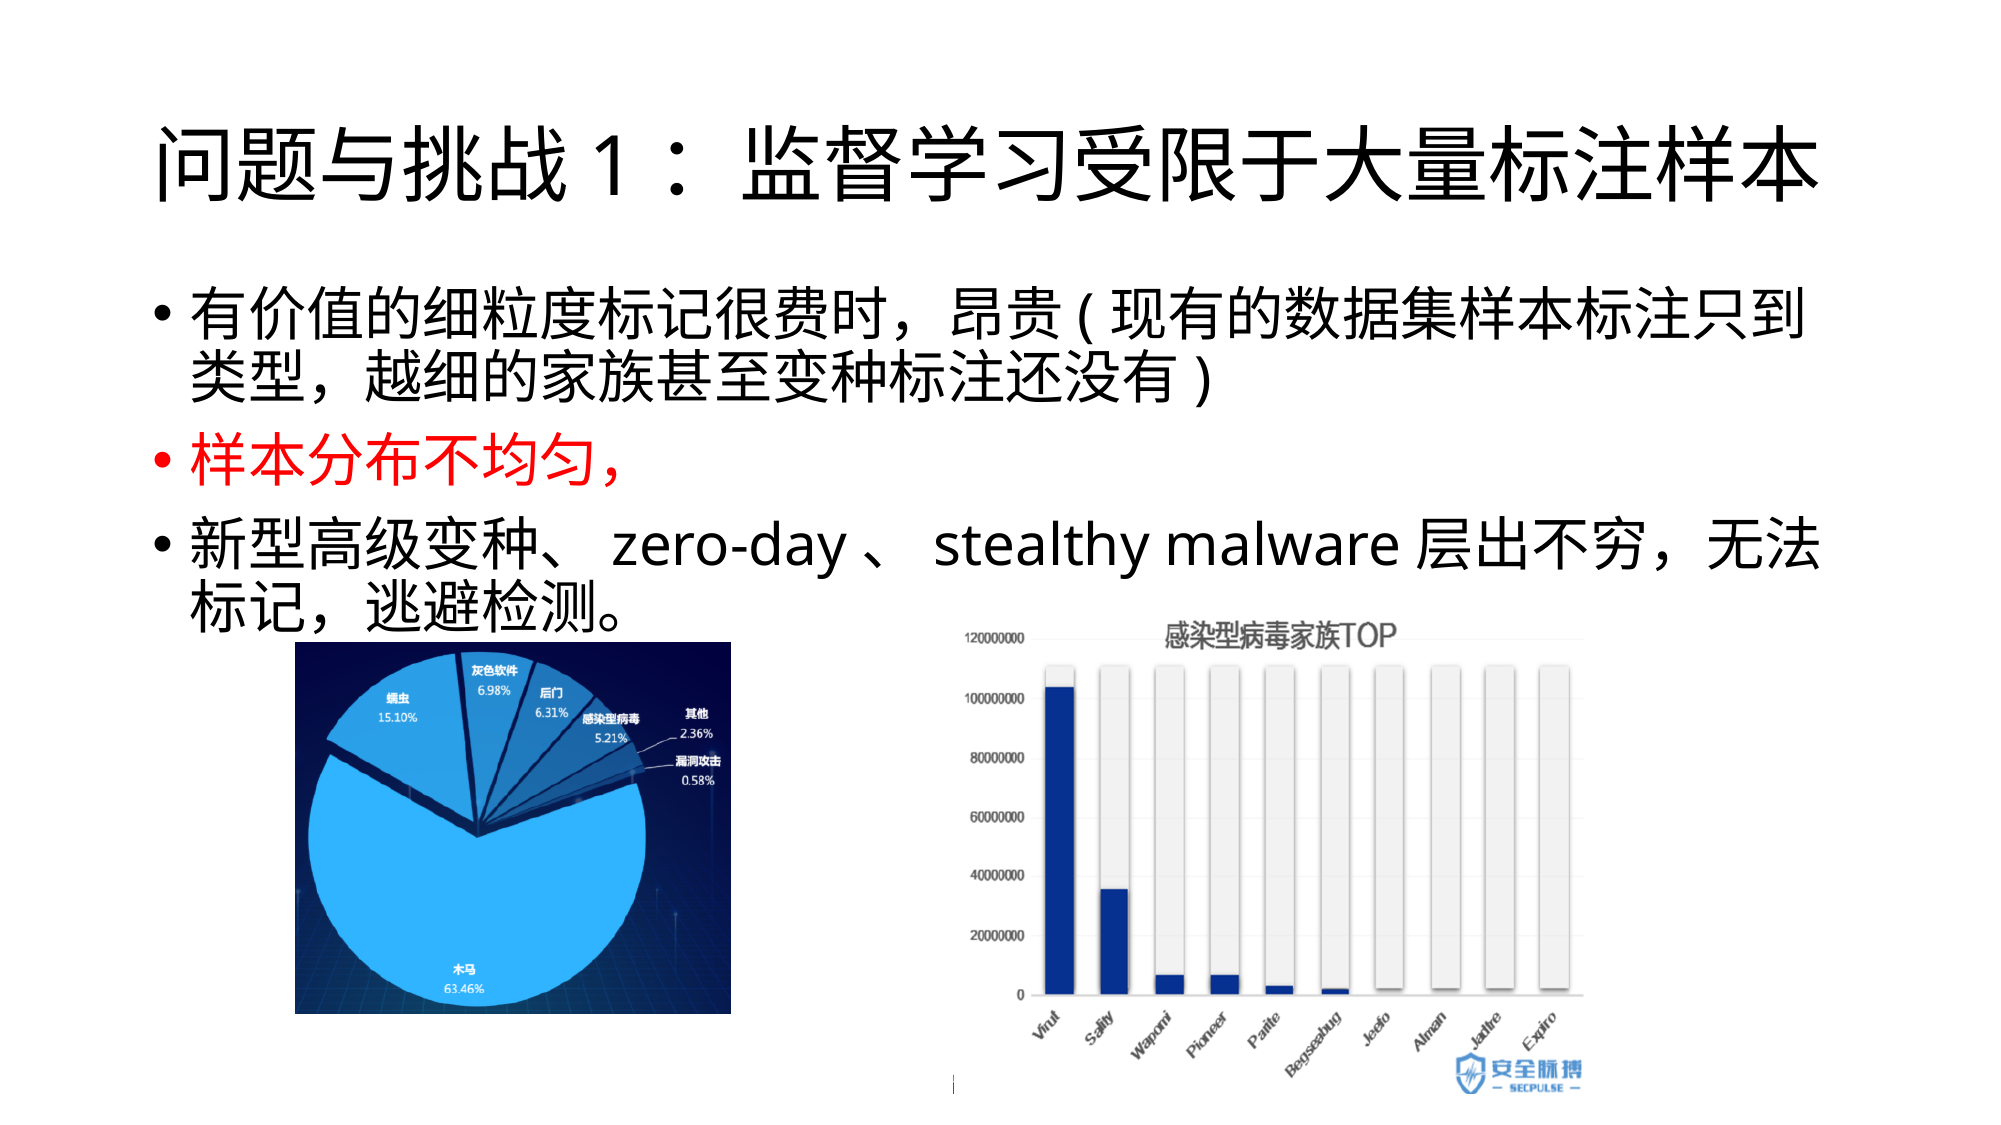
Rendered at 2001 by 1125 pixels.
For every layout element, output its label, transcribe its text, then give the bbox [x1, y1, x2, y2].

picture [953, 614, 1585, 1094]
title 问题与挑战1：监督学习受限于大量标注样本 [137, 59, 1863, 277]
picture [295, 642, 731, 1014]
list 有价值的细粒度标记很费时，昂贵(现有的数据集样本标注只到类型，越细的家族甚至变种标注还没有) 样本分布不均匀， 新型高级变种、zero-day、stealthy malware层出不穷，无法标记，逃避检测。 [137, 277, 1863, 1014]
